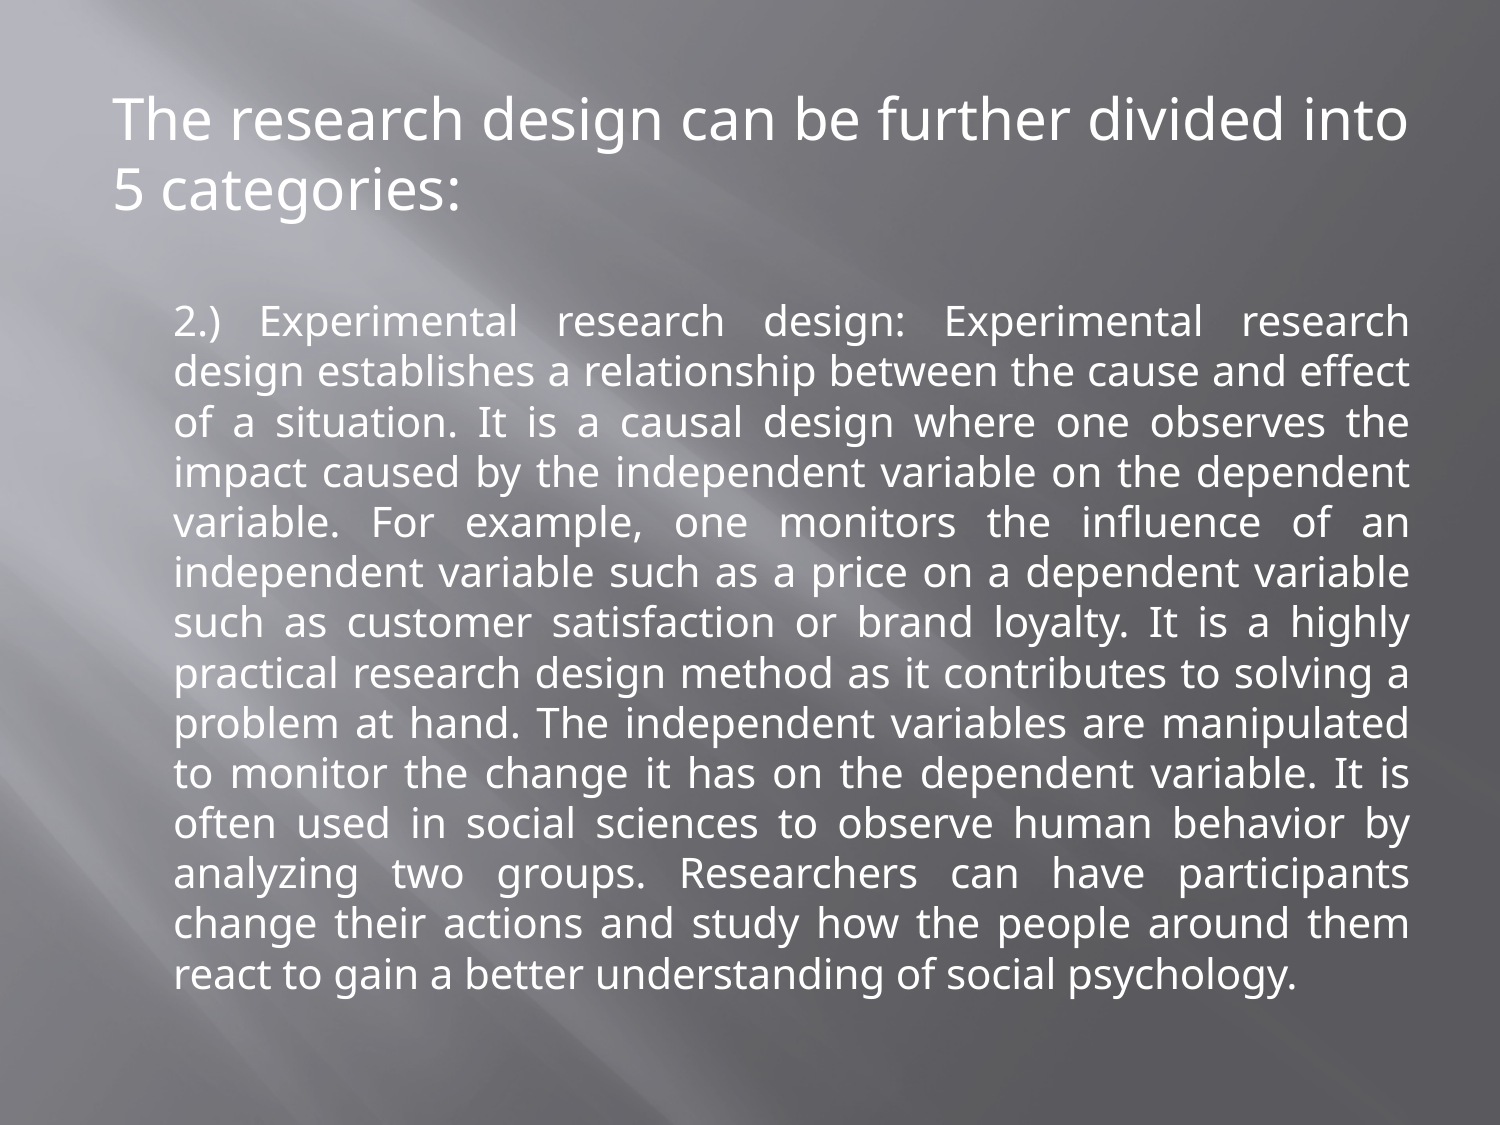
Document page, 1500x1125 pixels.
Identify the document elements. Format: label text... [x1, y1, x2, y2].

text_box 2.) Experimental research design: Experimental research design establishes a relationship between the cause and effect of a situation. It is a causal design where one observes the impact caused by the independent variable on the dependent variable. For example, one monitors the influence of an independent variable such as a price on a dependent variable such as customer satisfaction or brand loyalty. It is a highly practical research design method as it contributes to solving a problem at hand. The independent variables are manipulated to monitor the change it has on the dependent variable. It is often used in social sciences to observe human behavior by analyzing two groups. Researchers can have participants change their actions and study how the people around them react to gain a better understanding of social psychology. [137, 287, 1425, 1038]
list The research design can be further divided into 5 categories: [75, 75, 1425, 275]
